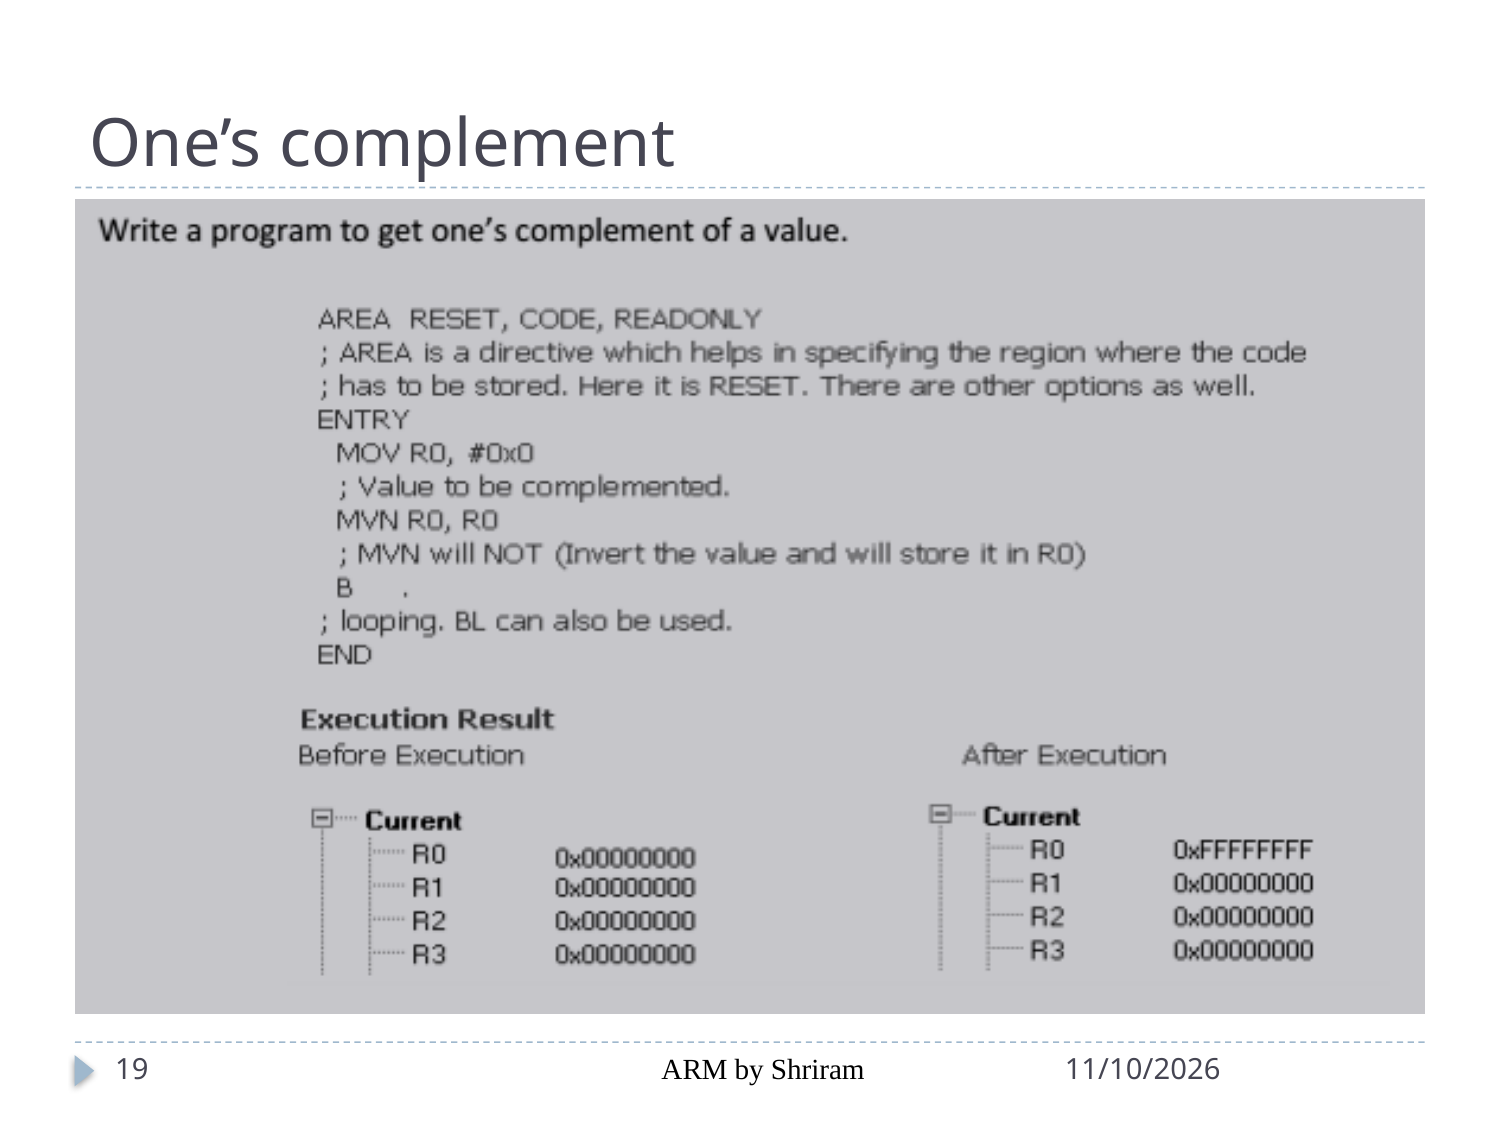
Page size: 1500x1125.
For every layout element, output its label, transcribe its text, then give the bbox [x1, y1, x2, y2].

footer ARM by Shriram [475, 1042, 1051, 1103]
slide_number 19 [100, 1042, 426, 1103]
picture [74, 199, 1425, 1014]
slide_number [1051, 1042, 1426, 1103]
title One’s complement [75, 24, 1425, 188]
